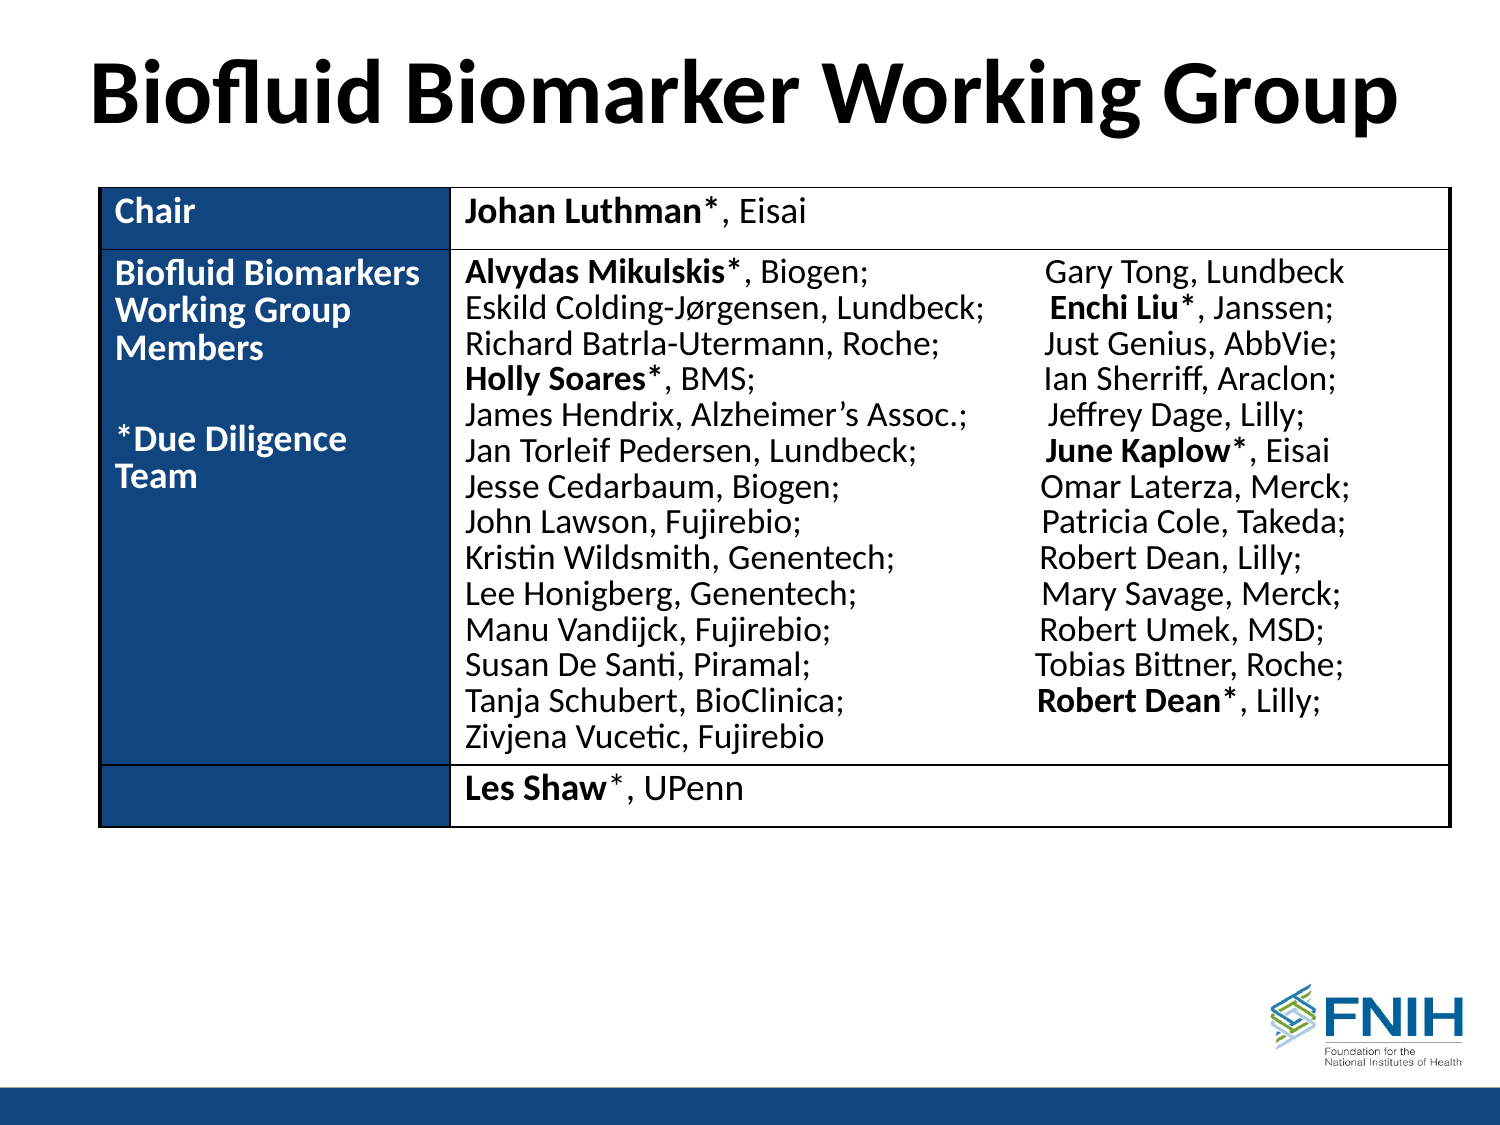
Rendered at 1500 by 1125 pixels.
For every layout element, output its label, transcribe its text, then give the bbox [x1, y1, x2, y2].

table_header Johan Luthman*, Eisai [451, 188, 1448, 249]
table_cell Alvydas Mikulskis*, Biogen; Gary Tong, Lundbeck Eskild Colding-Jørgensen, Lundbeck; Enchi Liu*, Janssen; Richard Batrla-Utermann, Roche; Just Genius, AbbVie; Holly Soares*, BMS; Ian Sherriff, Araclon; James Hendrix, Alzheimer’s Assoc.; Jeffrey Dage, Lilly; Jan Torleif Pedersen, Lundbeck; June Kaplow*, Eisai Jesse Cedarbaum, Biogen; Omar Laterza, Merck; John Lawson, Fujirebio; Patricia Cole, Takeda; Kristin Wildsmith, Genentech; Robert Dean, Lilly; Lee Honigberg, Genentech; Mary Savage, Merck; Manu Vandijck, Fujirebio; Robert Umek, MSD; Susan De Santi, Piramal; Tobias Bittner, Roche; Tanja Schubert, BioClinica; Robert Dean*, Lilly; Zivjena Vucetic, Fujirebio [451, 250, 1448, 764]
title Biofluid Biomarker Working Group [75, 24, 1475, 150]
table_cell Biofluid Biomarkers Working Group Members *Due Diligence Team [102, 250, 449, 764]
picture [1268, 982, 1464, 1069]
table_cell Les Shaw*, UPenn [451, 766, 1448, 826]
table_header Chair [102, 188, 449, 249]
table_cell [102, 766, 449, 826]
